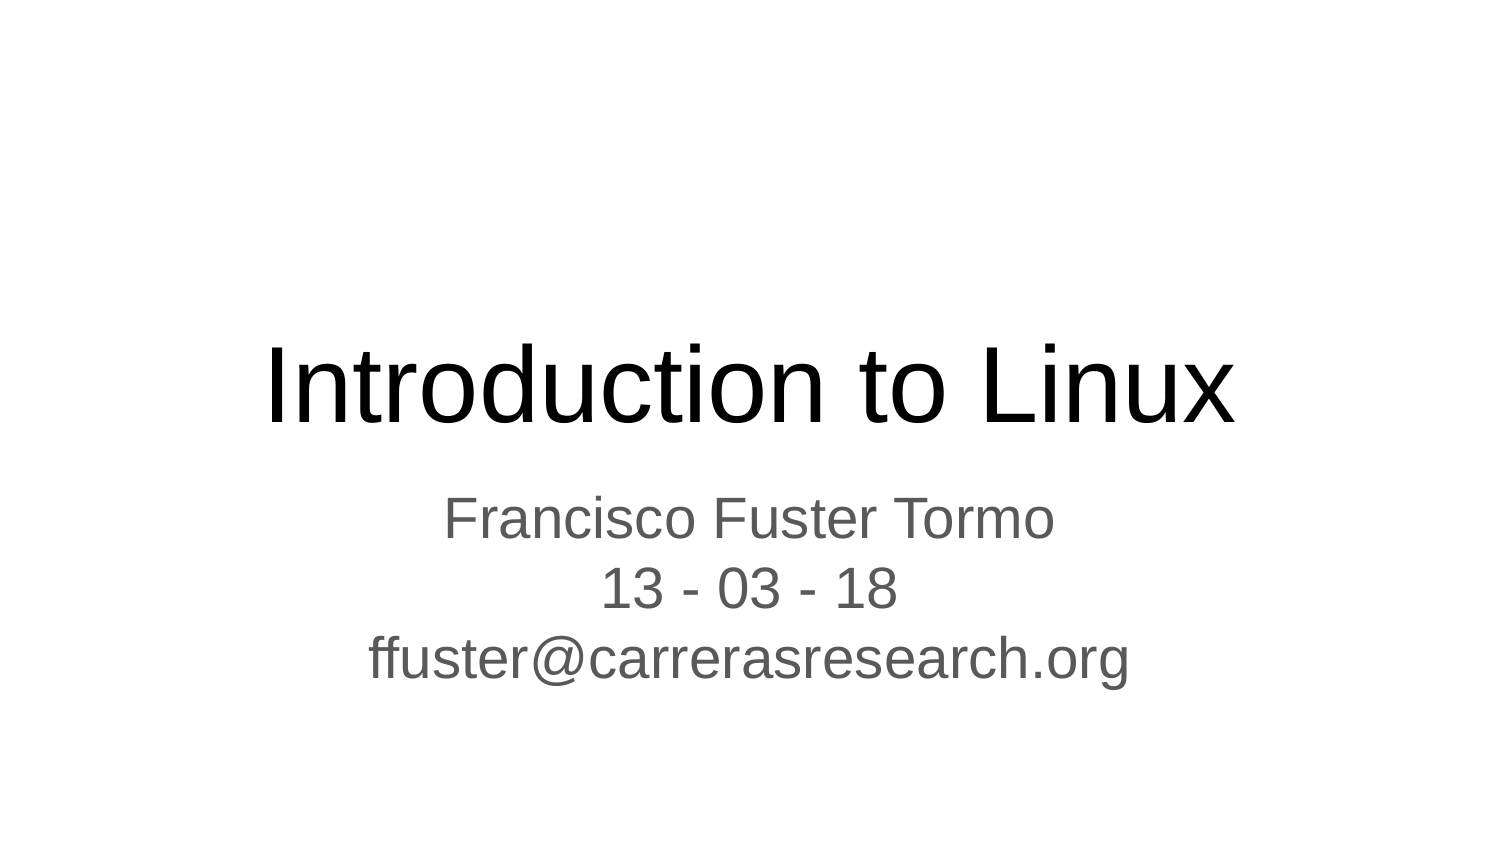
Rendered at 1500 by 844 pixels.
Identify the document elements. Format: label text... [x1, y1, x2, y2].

subtitle Francisco Fuster Tormo 13 - 03 - 18 ffuster@carrerasresearch.org [51, 464, 1449, 746]
title Introduction to Linux [51, 122, 1449, 459]
